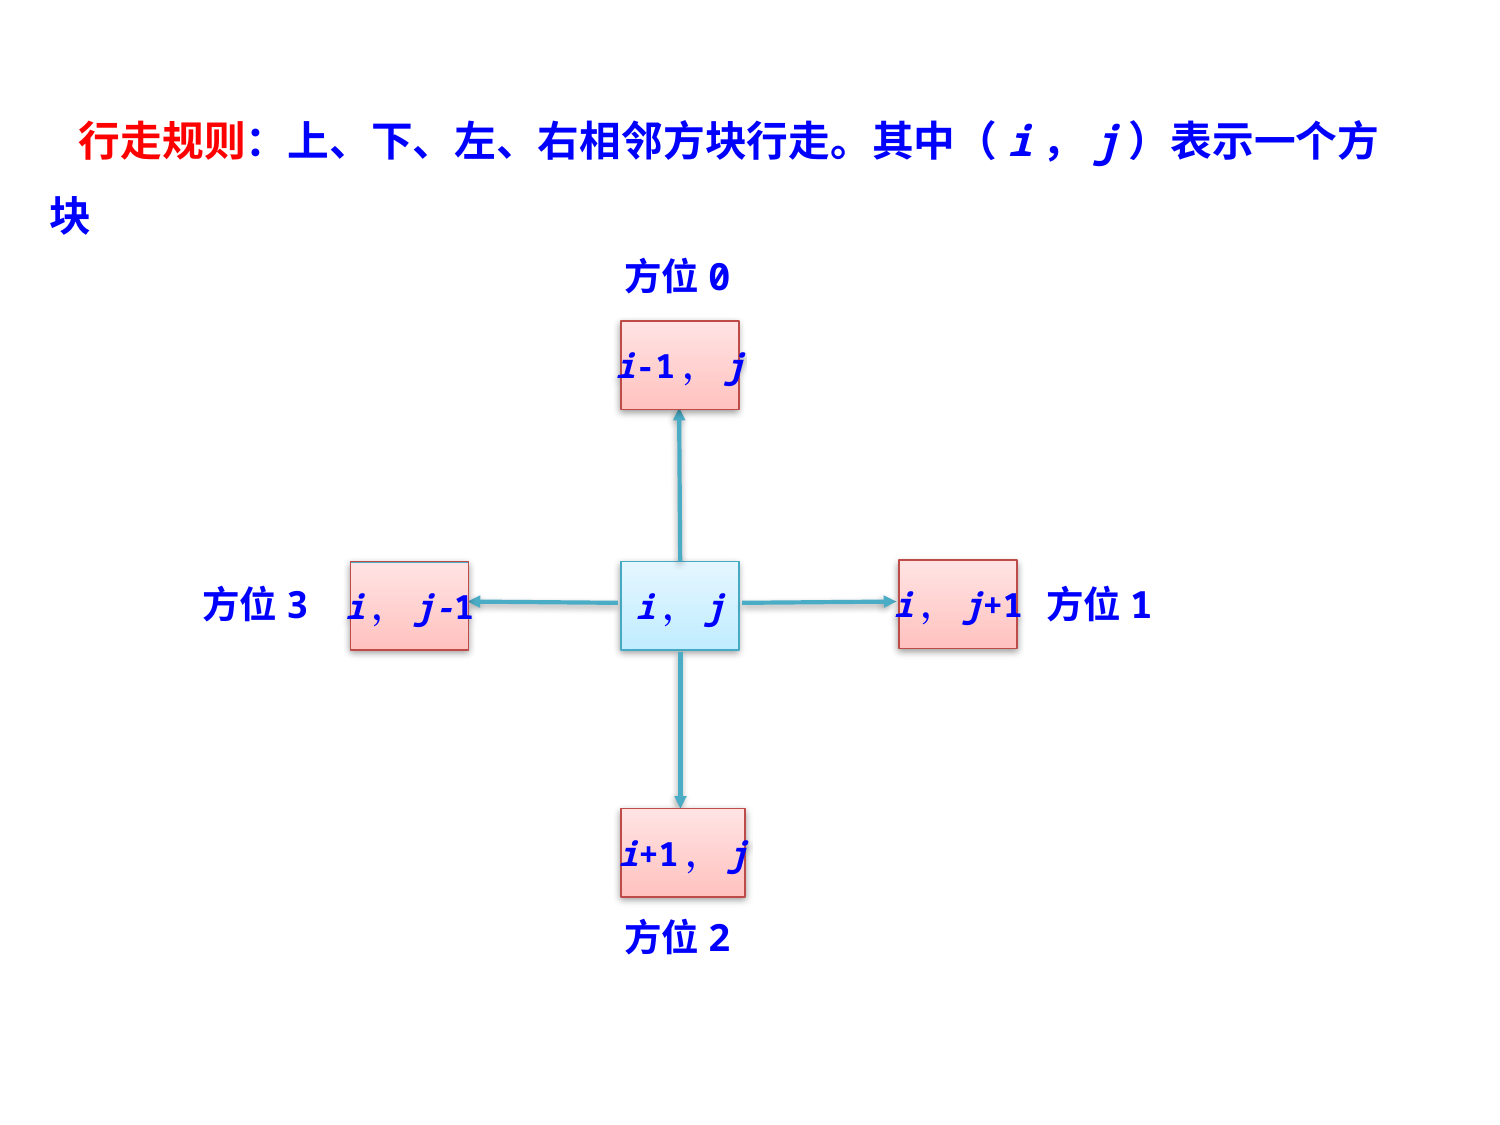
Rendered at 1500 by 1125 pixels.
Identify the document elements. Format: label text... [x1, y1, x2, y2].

text_box 方位2 [609, 906, 762, 967]
text_box i，j-1 [350, 561, 469, 651]
text_box i，j [620, 561, 740, 651]
text_box i，j+1 [898, 559, 1018, 649]
text_box 方位0 [609, 246, 750, 306]
text_box 方位3 [187, 574, 340, 634]
text_box [675, 561, 685, 566]
text_box 行走规则：上、下、左、右相邻方块行走。其中（i，j）表示一个方块 [35, 81, 1418, 247]
text_box i+1，j [620, 808, 746, 898]
text_box i-1，j [620, 320, 740, 410]
text_box 方位1 [1031, 574, 1172, 634]
